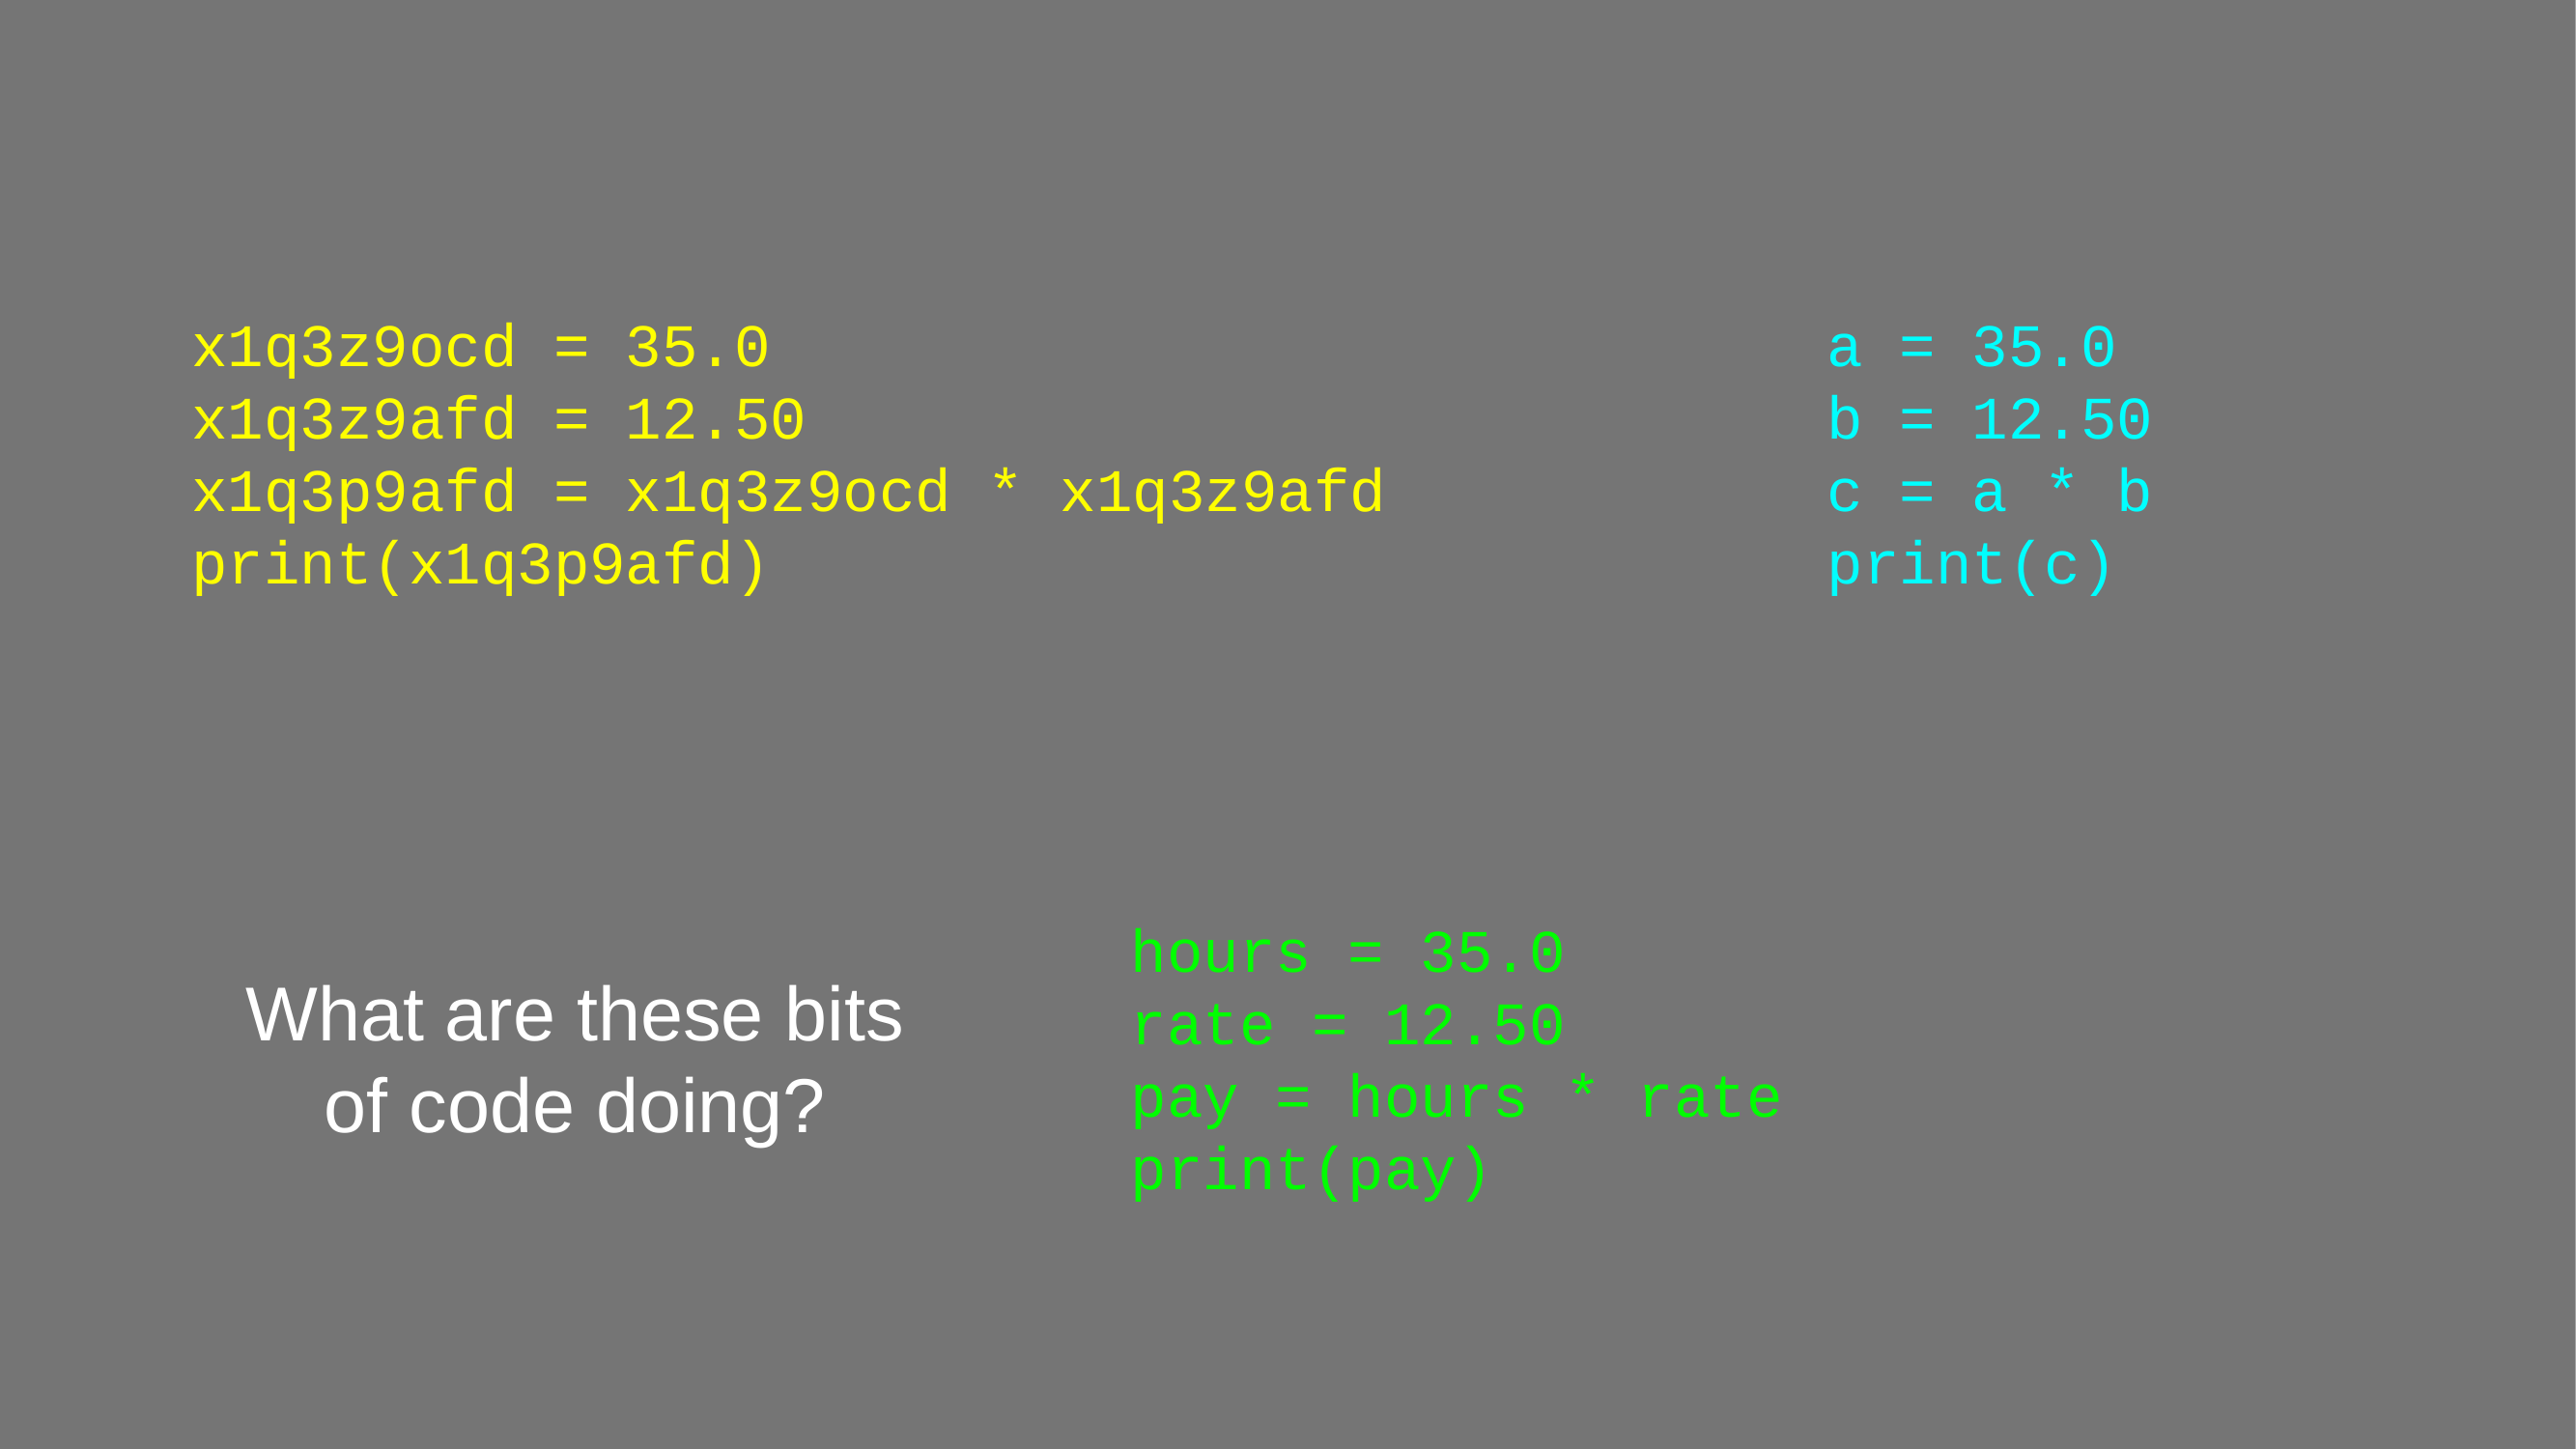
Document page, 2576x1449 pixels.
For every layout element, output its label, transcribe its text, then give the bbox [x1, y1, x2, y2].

text_box x1q3z9ocd = 35.0 x1q3z9afd = 12.50 x1q3p9afd = x1q3z9ocd * x1q3z9afd print(x1q3p9afd) [191, 266, 1514, 637]
text_box What are these bits of code doing? [238, 959, 912, 1153]
text_box a = 35.0 b = 12.50 c = a * b print(c) [1826, 266, 2162, 637]
text_box hours = 35.0 rate = 12.50 pay = hours * rate print(pay) [1130, 871, 1957, 1242]
